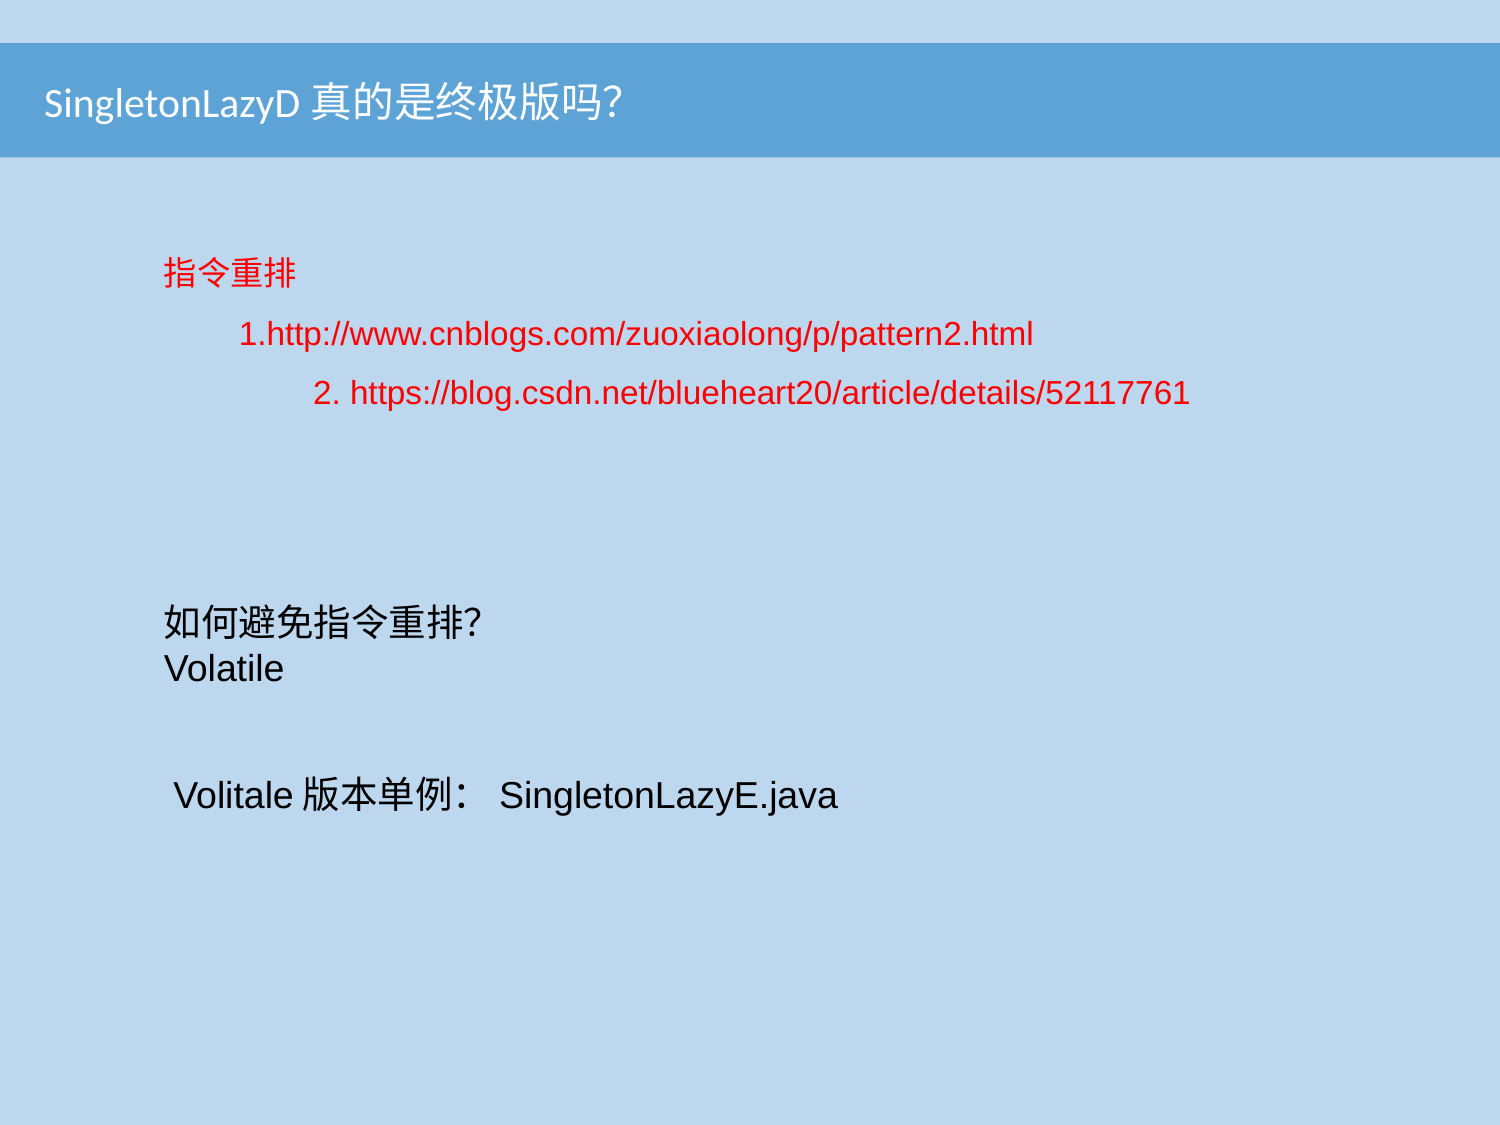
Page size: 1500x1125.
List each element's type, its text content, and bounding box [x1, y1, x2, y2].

text_box 如何避免指令重排？ Volatile [149, 591, 1262, 696]
text_box Volitale版本单例：SingletonLazyE.java [158, 763, 1211, 824]
text_box 指令重排 1.http://www.cnblogs.com/zuoxiaolong/p/pattern2.html 2. https://blog.csdn.net/blueheart20/article/details/52117761 [149, 224, 1351, 419]
text_box SingletonLazyD真的是终极版吗？ [0, 42, 1500, 158]
